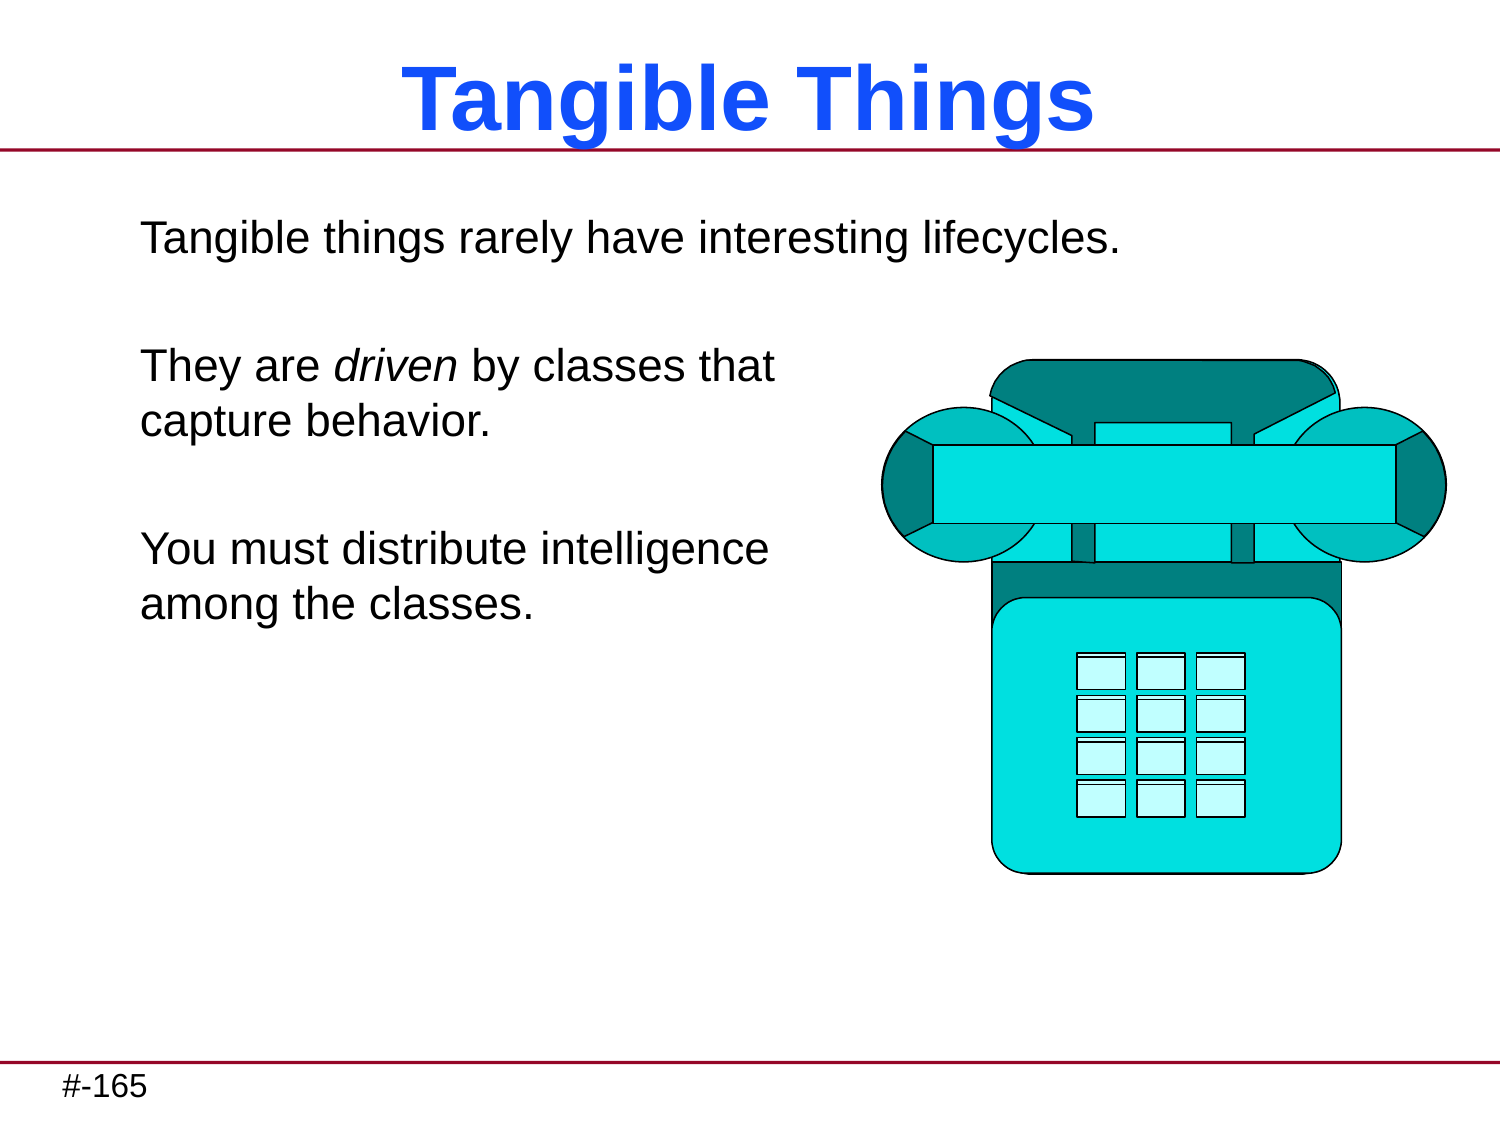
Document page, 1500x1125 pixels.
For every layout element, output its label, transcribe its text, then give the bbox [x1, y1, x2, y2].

list Tangible things rarely have interesting lifecycles. They are driven by classes that capture behavior. You must distribute intelligence among the classes. [124, 199, 1451, 1039]
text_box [879, 358, 1451, 876]
title Tangible Things [24, 36, 1476, 151]
